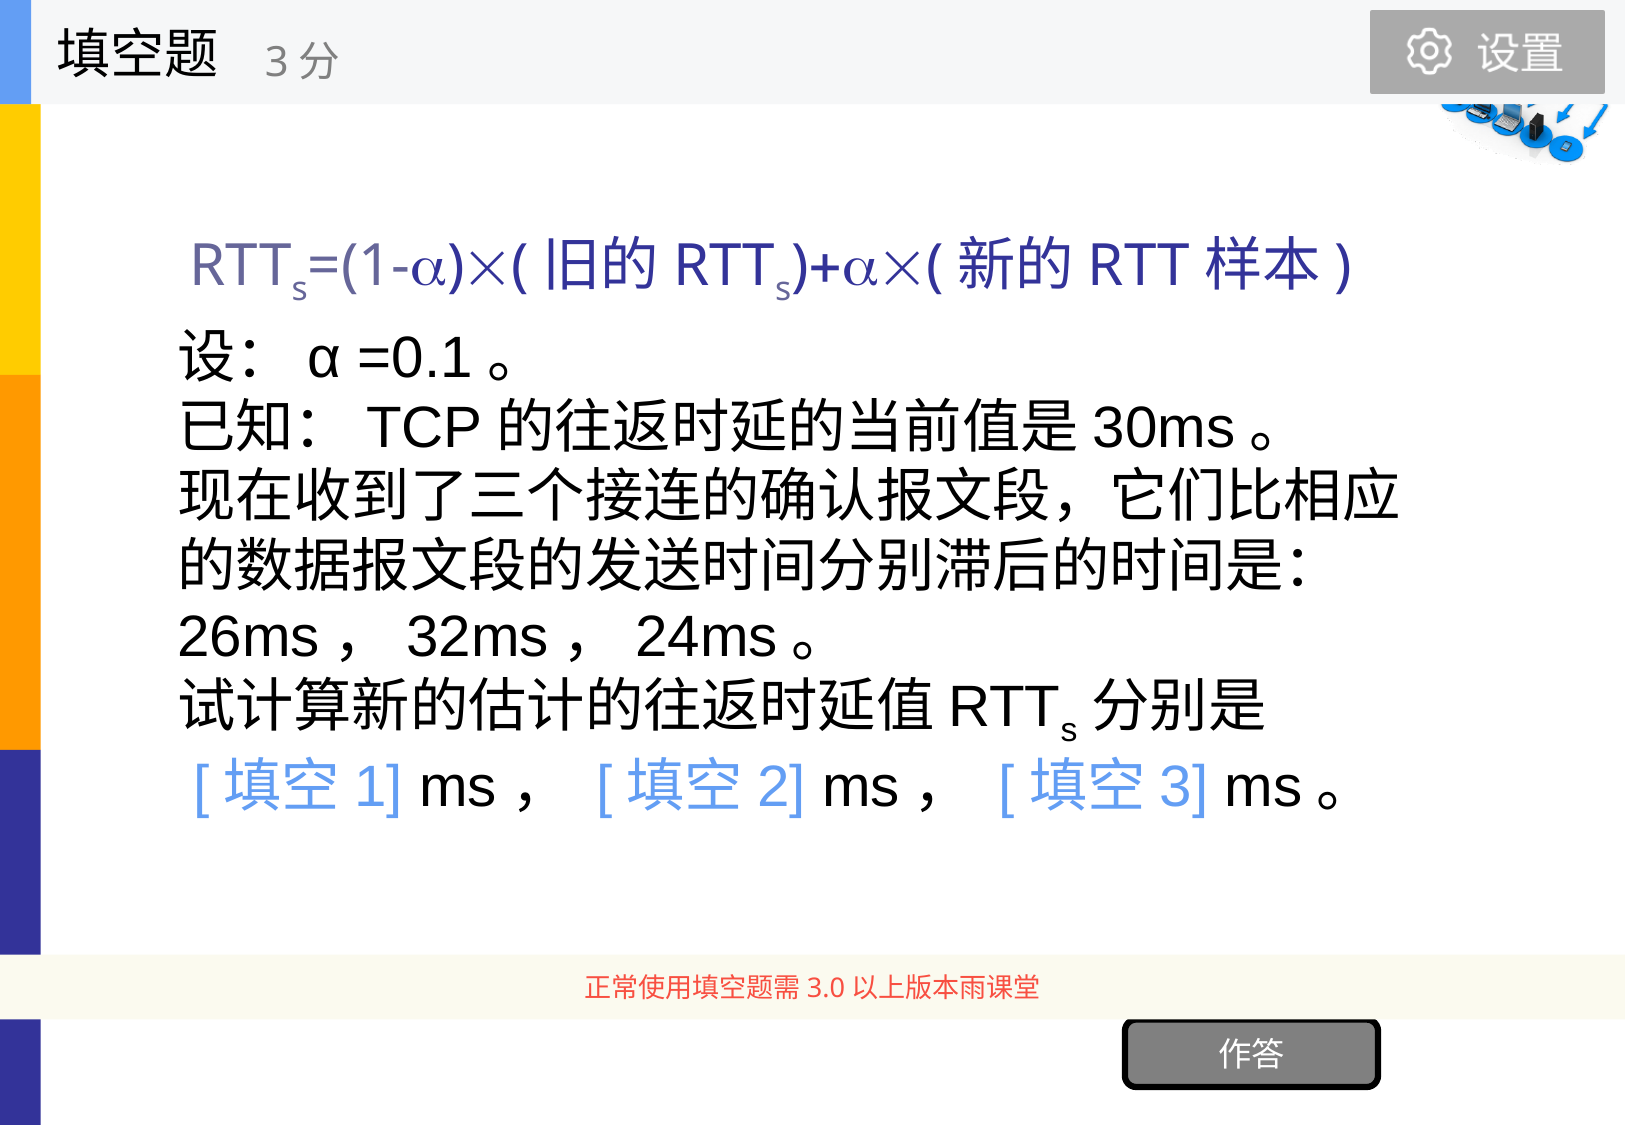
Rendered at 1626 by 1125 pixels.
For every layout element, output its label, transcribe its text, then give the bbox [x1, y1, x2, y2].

text_box 设：α =0.1。 已知：TCP的往返时延的当前值是30ms。 现在收到了三个接连的确认报文段，它们比相应的数据报文段的发送时间分别滞后的时间是：26ms，32ms，24ms。 试计算新的估计的往返时延值RTTs分别是 [填空1] ms， [填空2] ms， [填空3] ms。 [162, 314, 1463, 823]
text_box RTTs=(1-)(旧的RTTs)(新的RTT样本) [174, 219, 1544, 315]
picture [1438, 105, 1624, 165]
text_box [0, 0, 1625, 105]
text_box 作答 [1124, 1020, 1379, 1088]
picture [1370, 10, 1605, 94]
text_box 正常使用填空题需3.0以上版本雨课堂 [0, 954, 1625, 1020]
